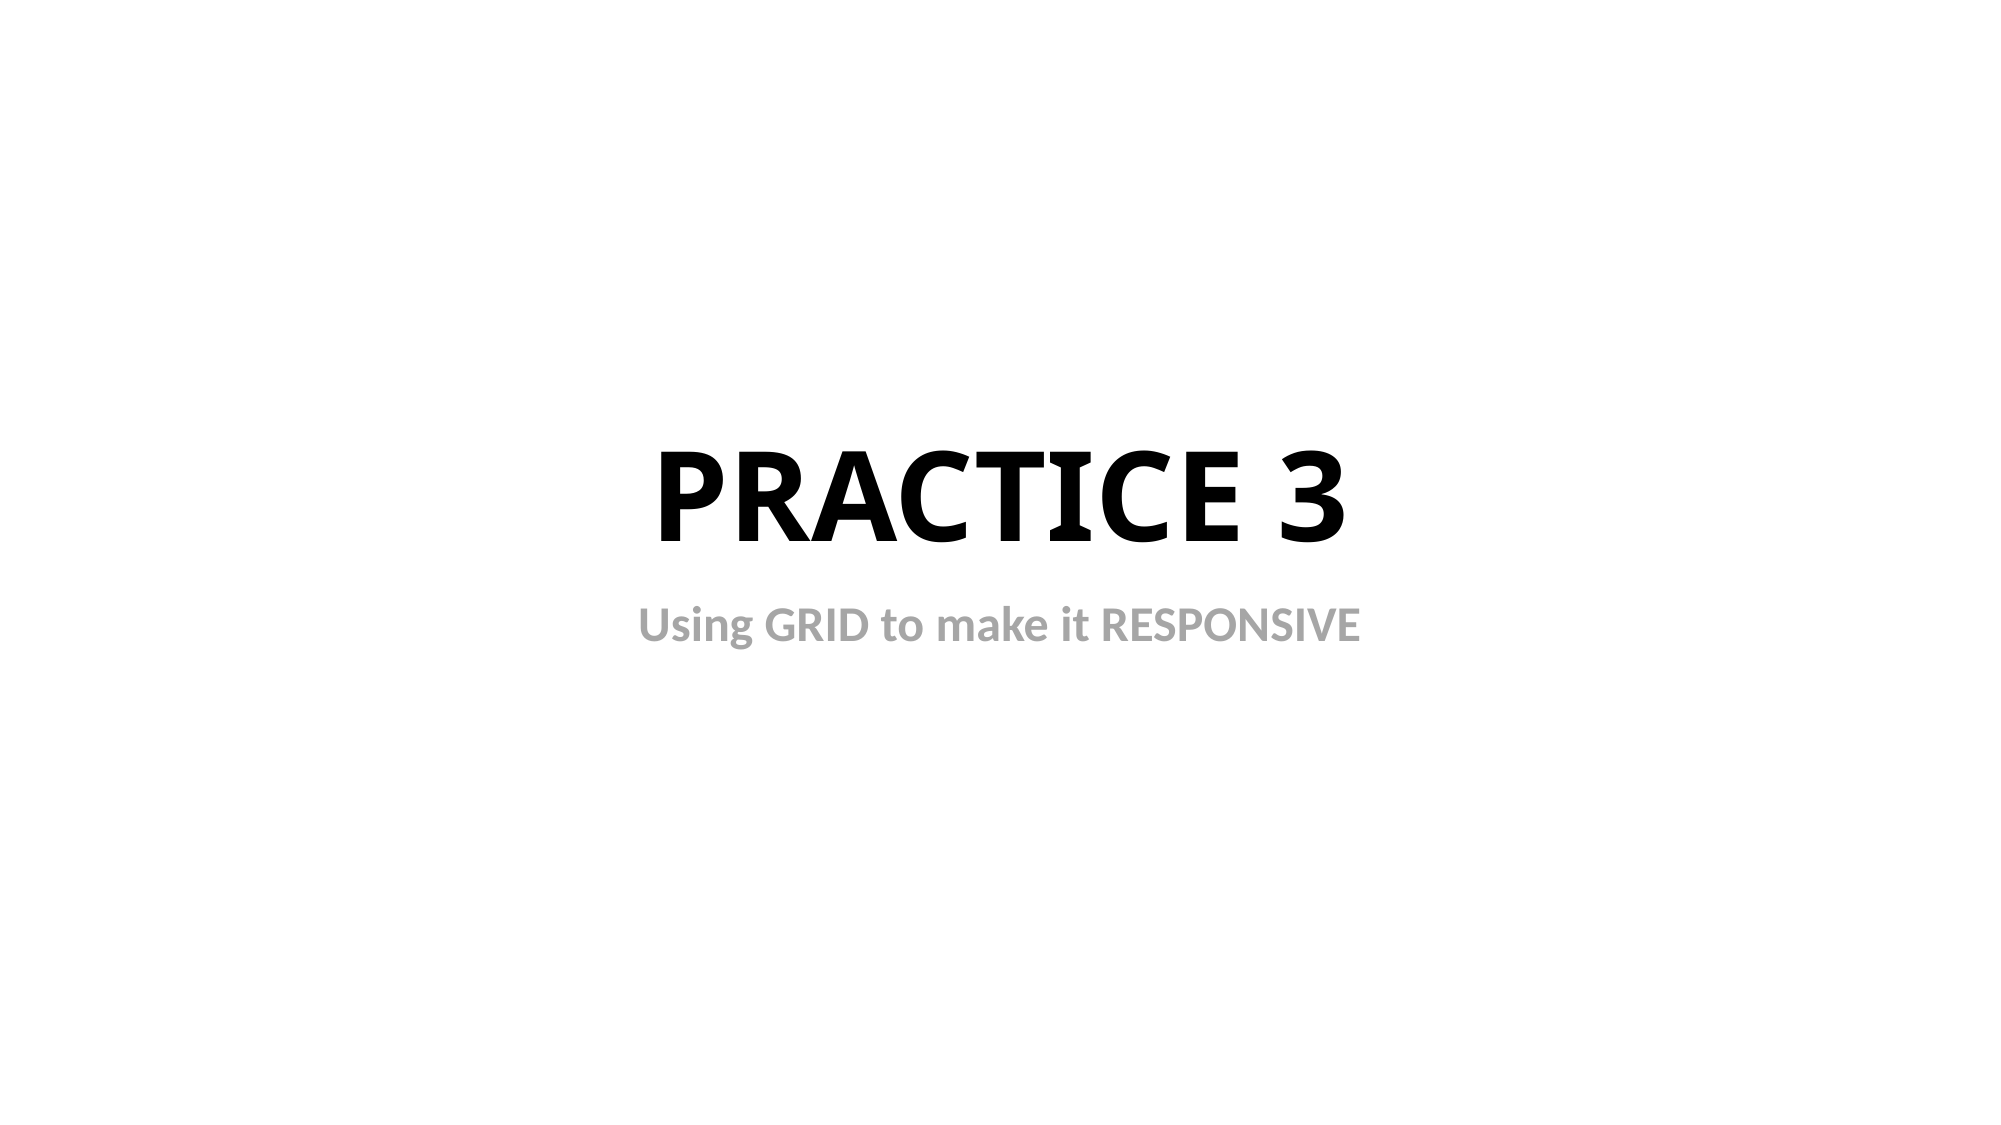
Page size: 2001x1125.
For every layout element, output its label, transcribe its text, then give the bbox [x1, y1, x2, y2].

title PRACTICE 3 [249, 184, 1750, 576]
subtitle Using GRID to make it RESPONSIVE [249, 590, 1750, 863]
